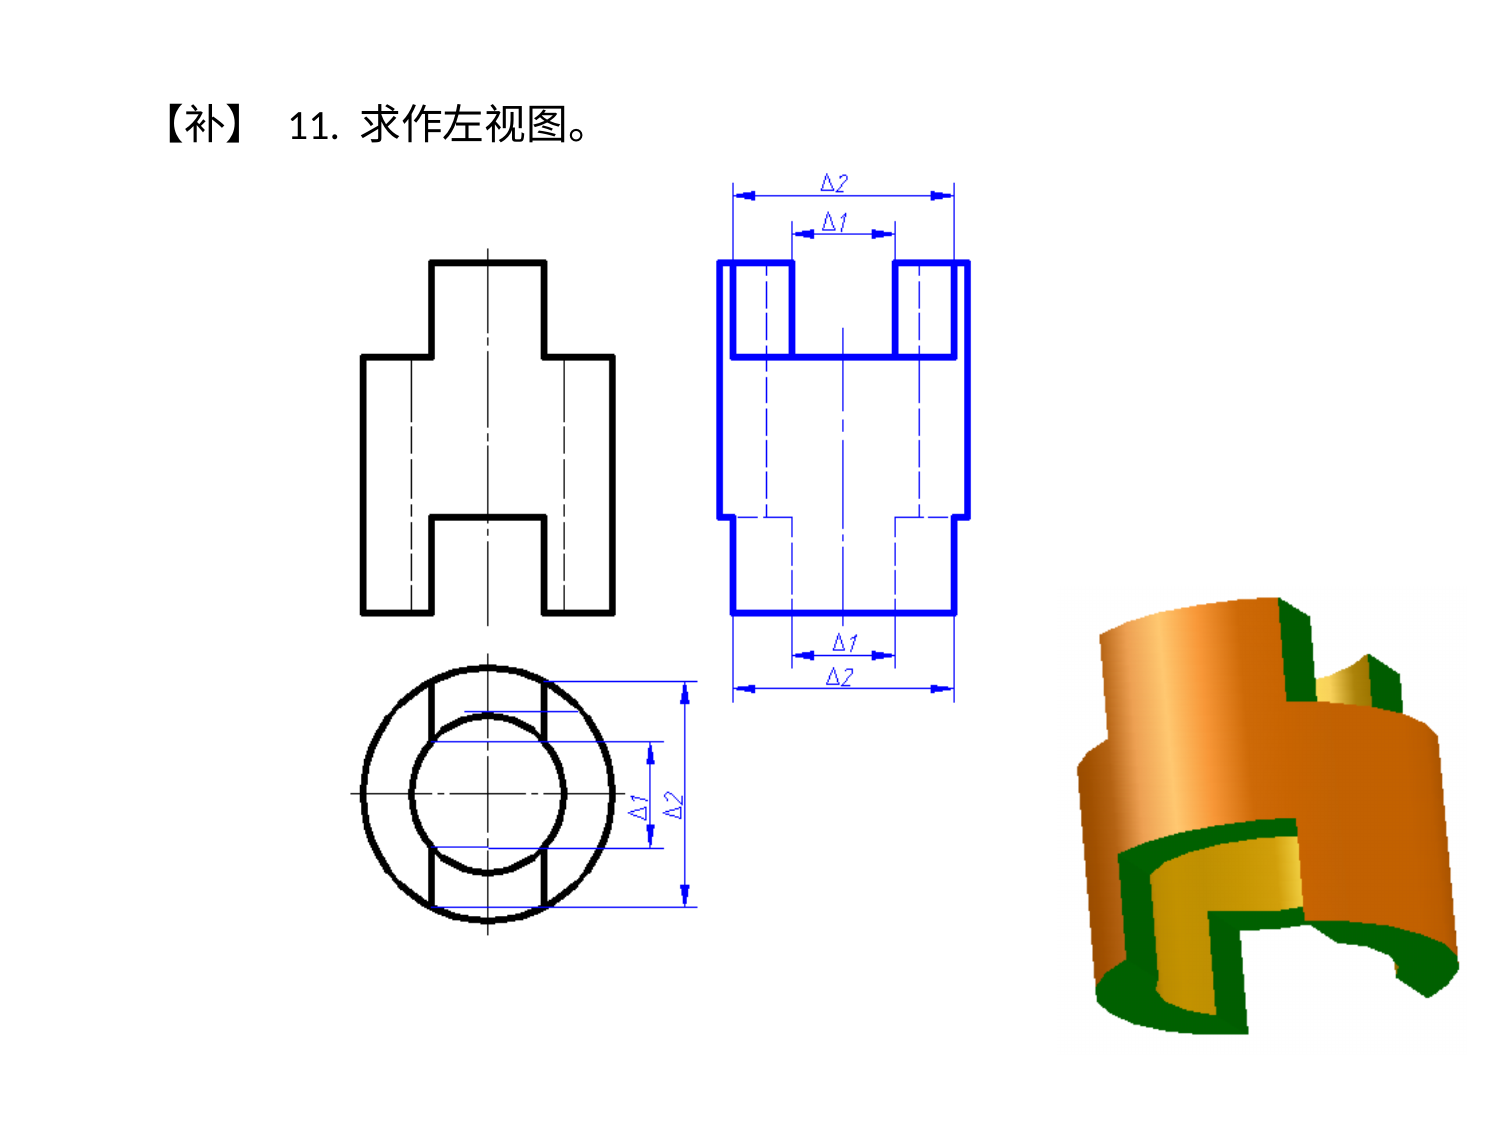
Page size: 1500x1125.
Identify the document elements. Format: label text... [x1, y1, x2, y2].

text_box 【补】 11. 求作左视图。 [127, 90, 625, 155]
picture [1056, 585, 1467, 1055]
picture [229, 172, 1031, 941]
